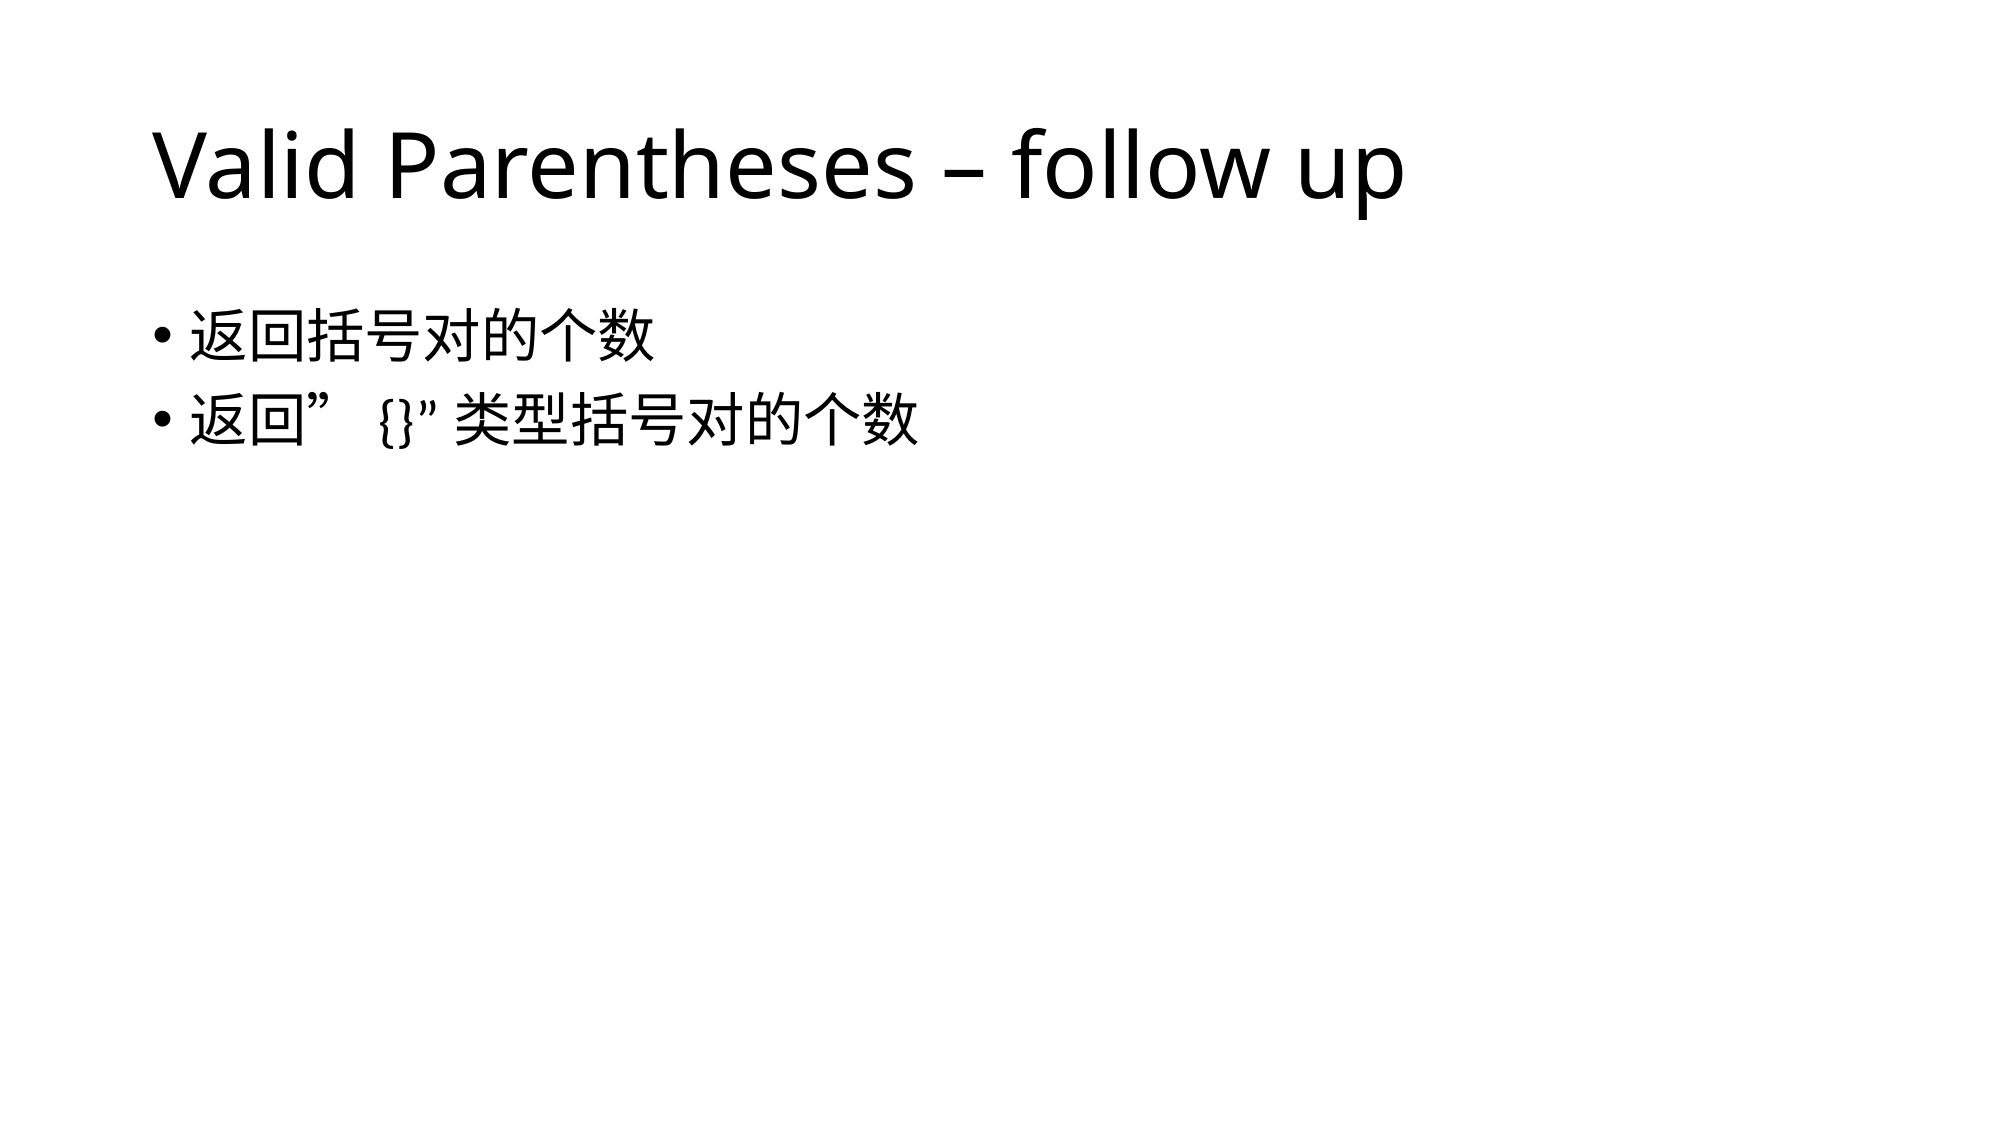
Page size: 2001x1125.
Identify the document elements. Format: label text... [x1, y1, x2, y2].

title Valid Parentheses – follow up [137, 59, 1863, 278]
list 返回括号对的个数 返回”{}”类型括号对的个数 [137, 299, 1863, 1014]
